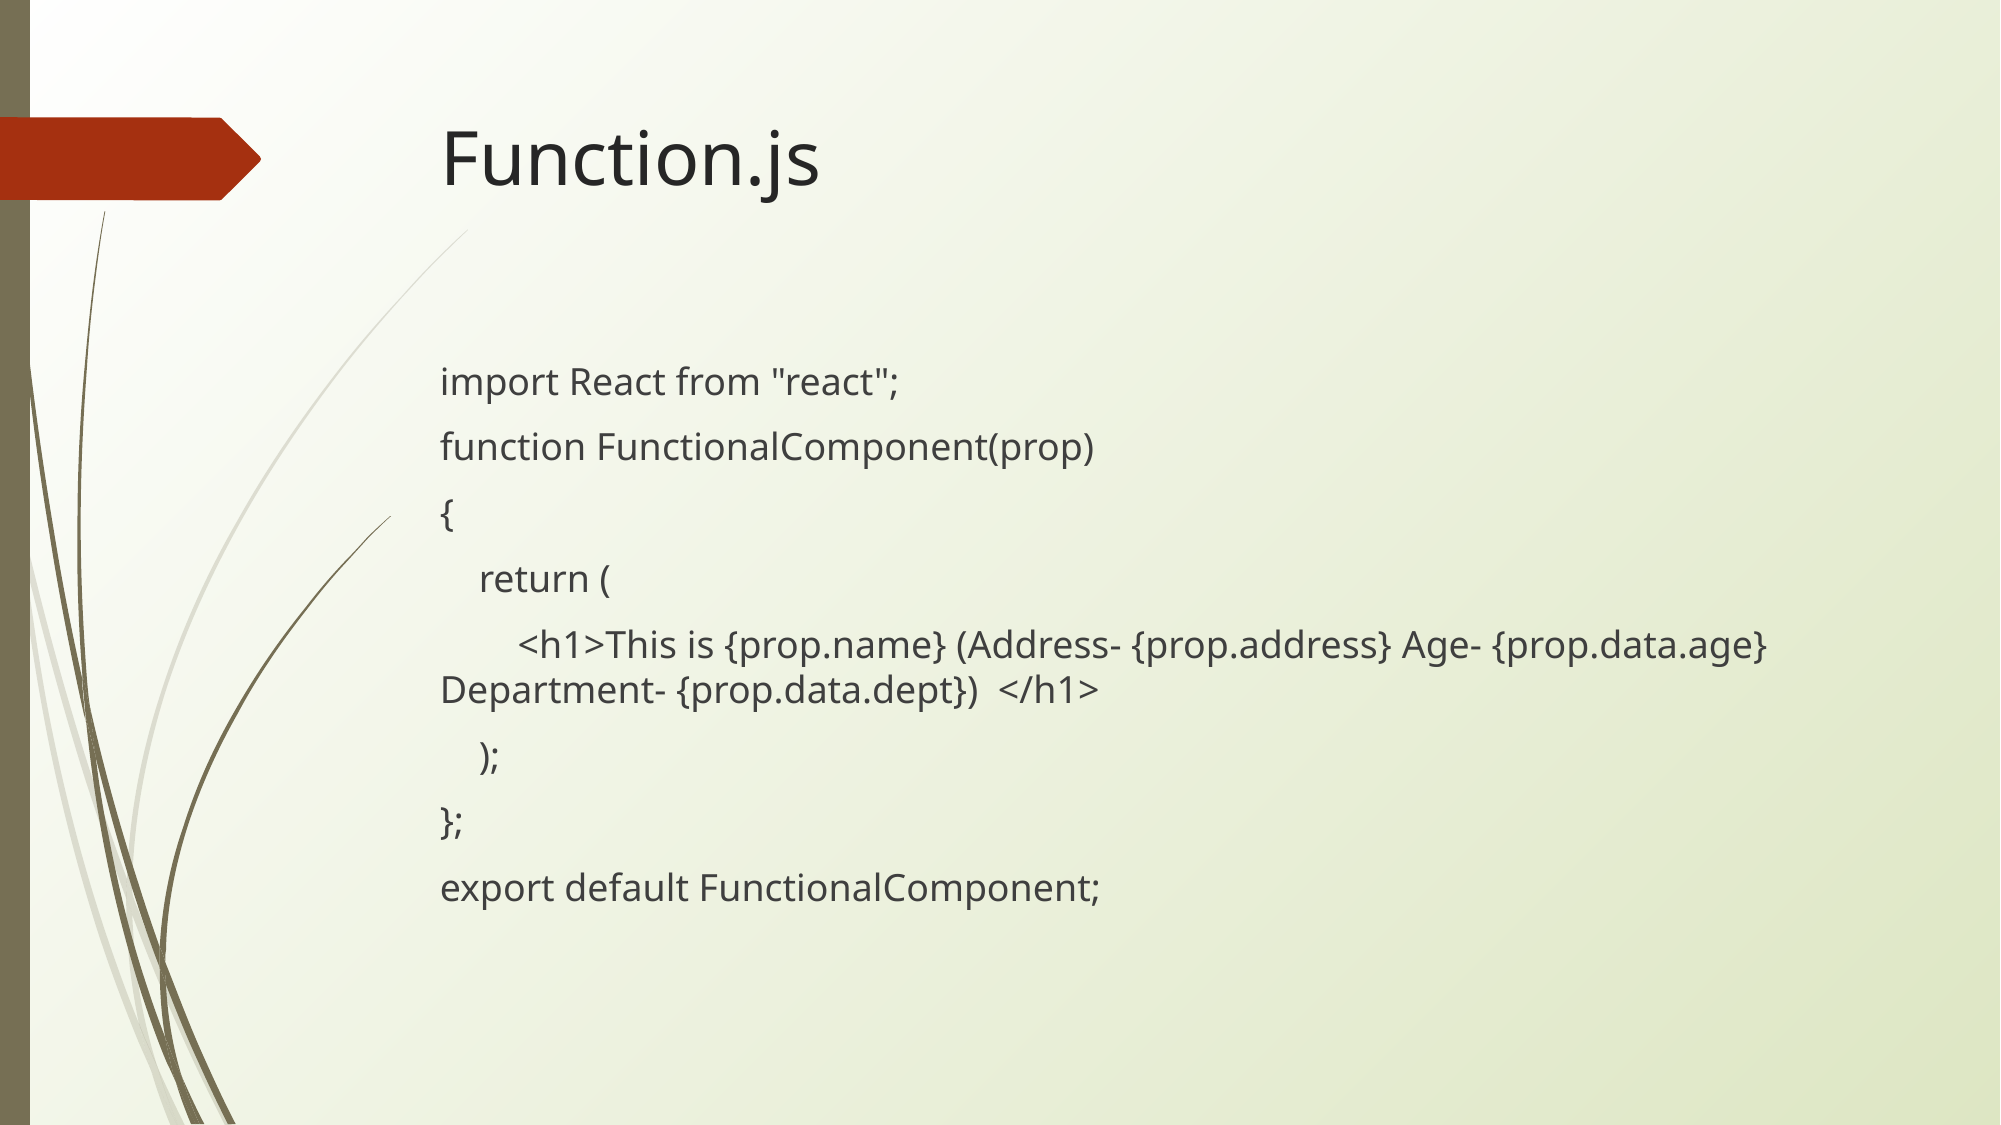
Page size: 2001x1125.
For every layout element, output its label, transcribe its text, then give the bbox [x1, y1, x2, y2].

list import React from "react"; function FunctionalComponent(prop) { return ( <h1>This is {prop.name} (Address- {prop.address} Age- {prop.data.age} Department- {prop.data.dept}) </h1> ); }; export default FunctionalComponent; [424, 350, 1888, 970]
title Function.js [425, 102, 1888, 313]
